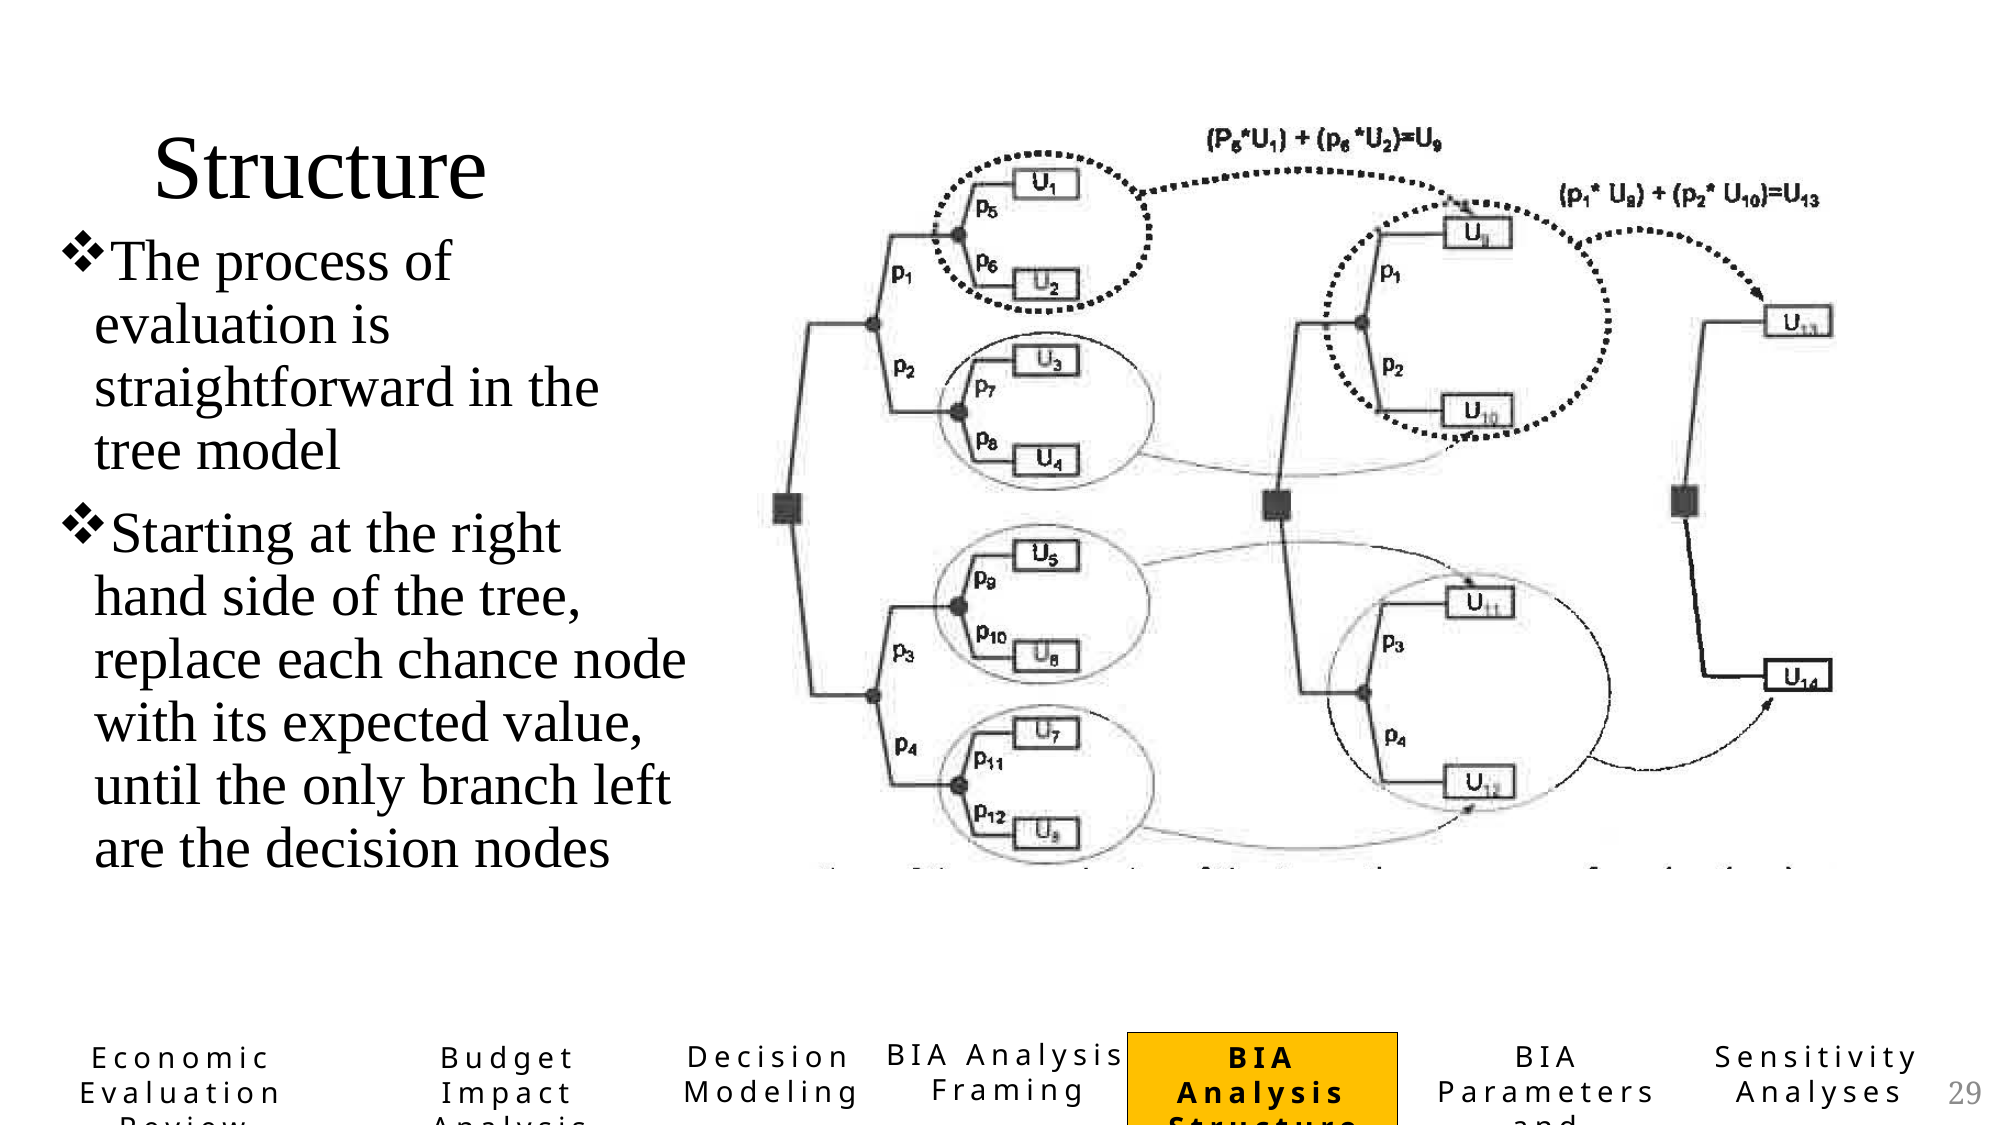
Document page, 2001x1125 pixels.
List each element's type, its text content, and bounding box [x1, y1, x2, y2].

text_box Decision Modeling [662, 1030, 878, 1116]
text_box 29 [1547, 1065, 1998, 1125]
text_box BIA Parameters and Evaluation [1391, 1030, 1661, 1125]
text_box Budget Impact Analysis [361, 1031, 656, 1125]
picture [756, 126, 1837, 869]
list The process of evaluation is straightforward in the tree model Starting at the right hand side of the tree, replace each chance node with its expected value, until the only branch left are the decision nodes [42, 222, 704, 1027]
text_box BIA Analysis Framing [870, 1028, 1144, 1114]
text_box Sensitivity Analyses [1661, 1030, 1974, 1065]
text_box BIA Analysis Structure [1127, 1032, 1391, 1125]
text_box Economic Evaluation Review [2, 1031, 361, 1125]
title Structure [137, 59, 1863, 278]
